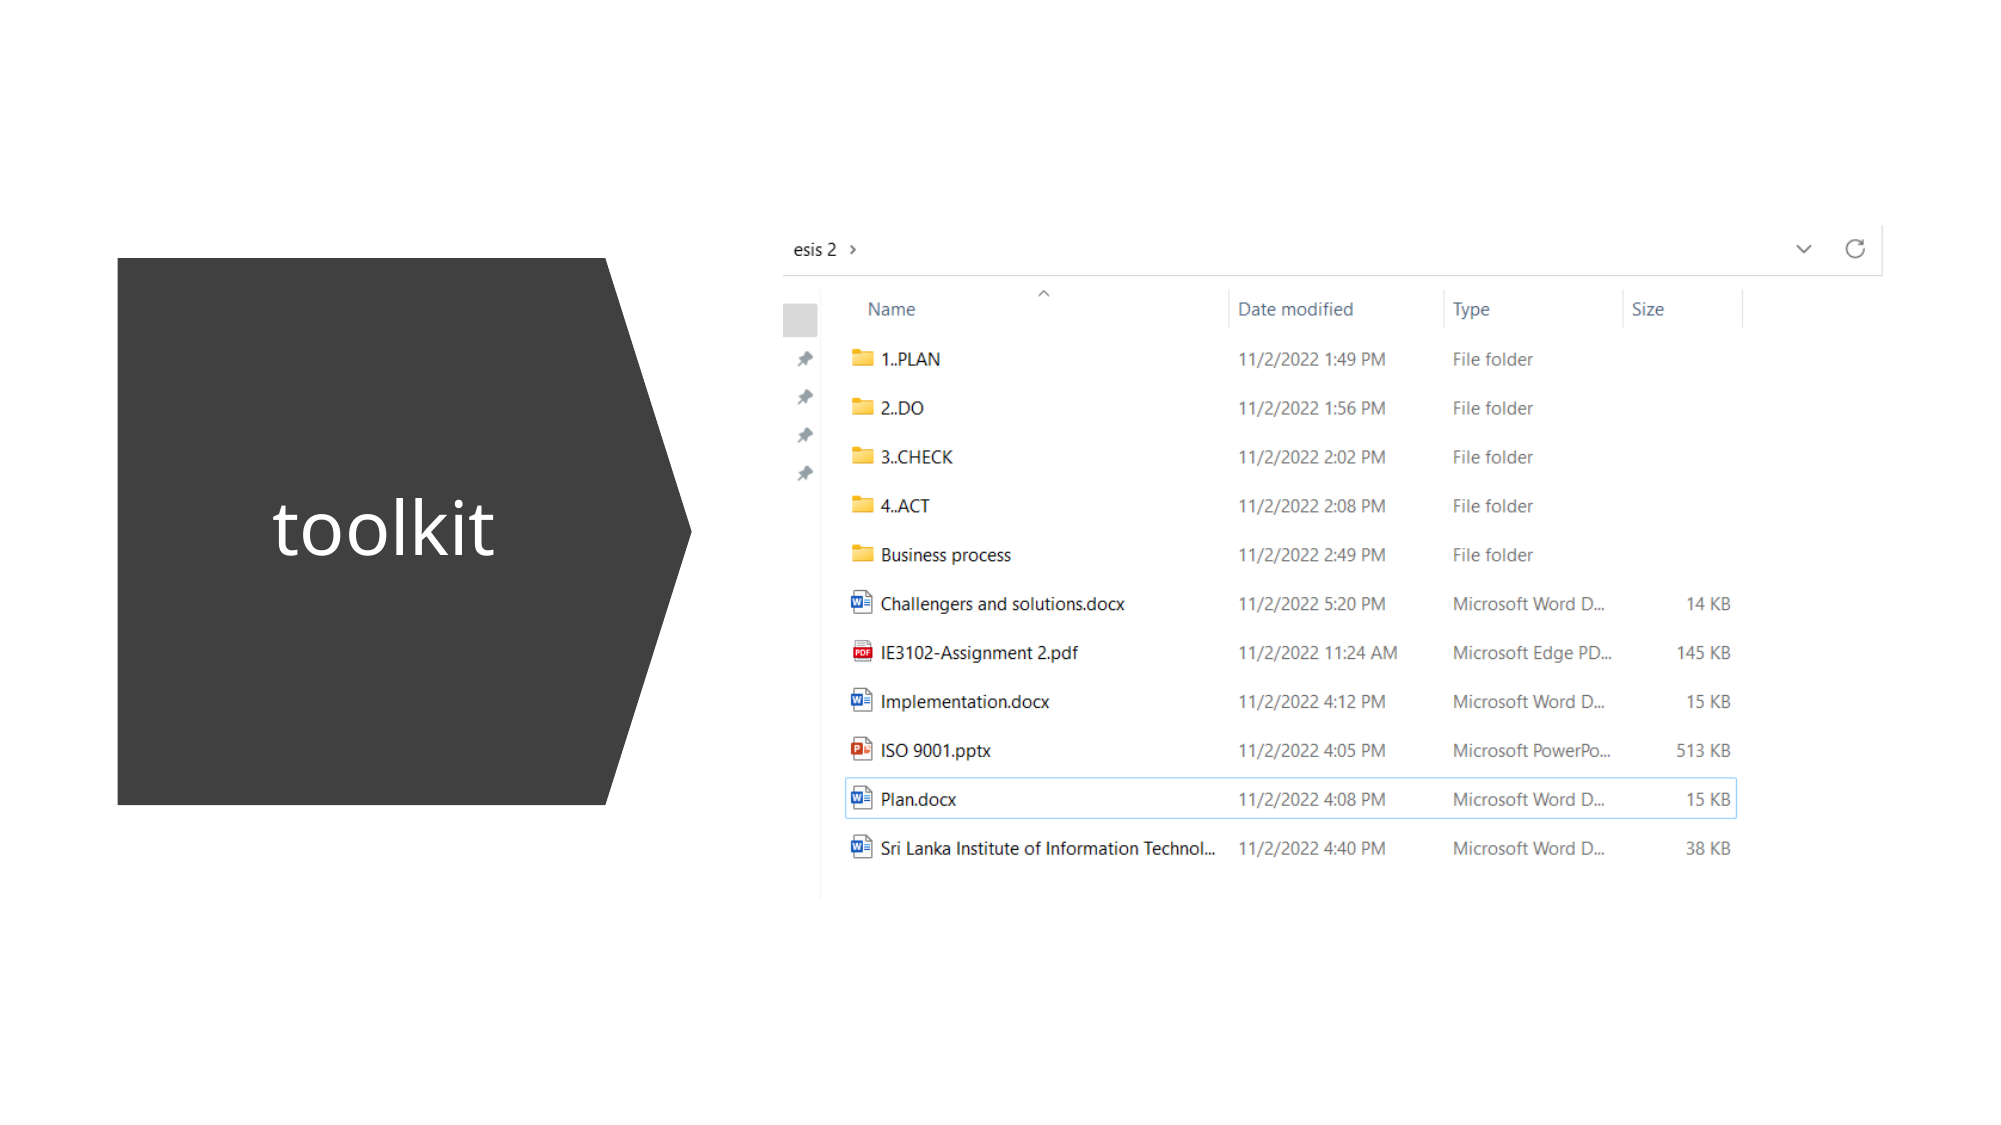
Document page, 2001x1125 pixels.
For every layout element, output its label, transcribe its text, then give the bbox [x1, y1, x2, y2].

title toolkit [168, 322, 601, 741]
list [783, 225, 1896, 899]
text_box [116, 257, 693, 807]
